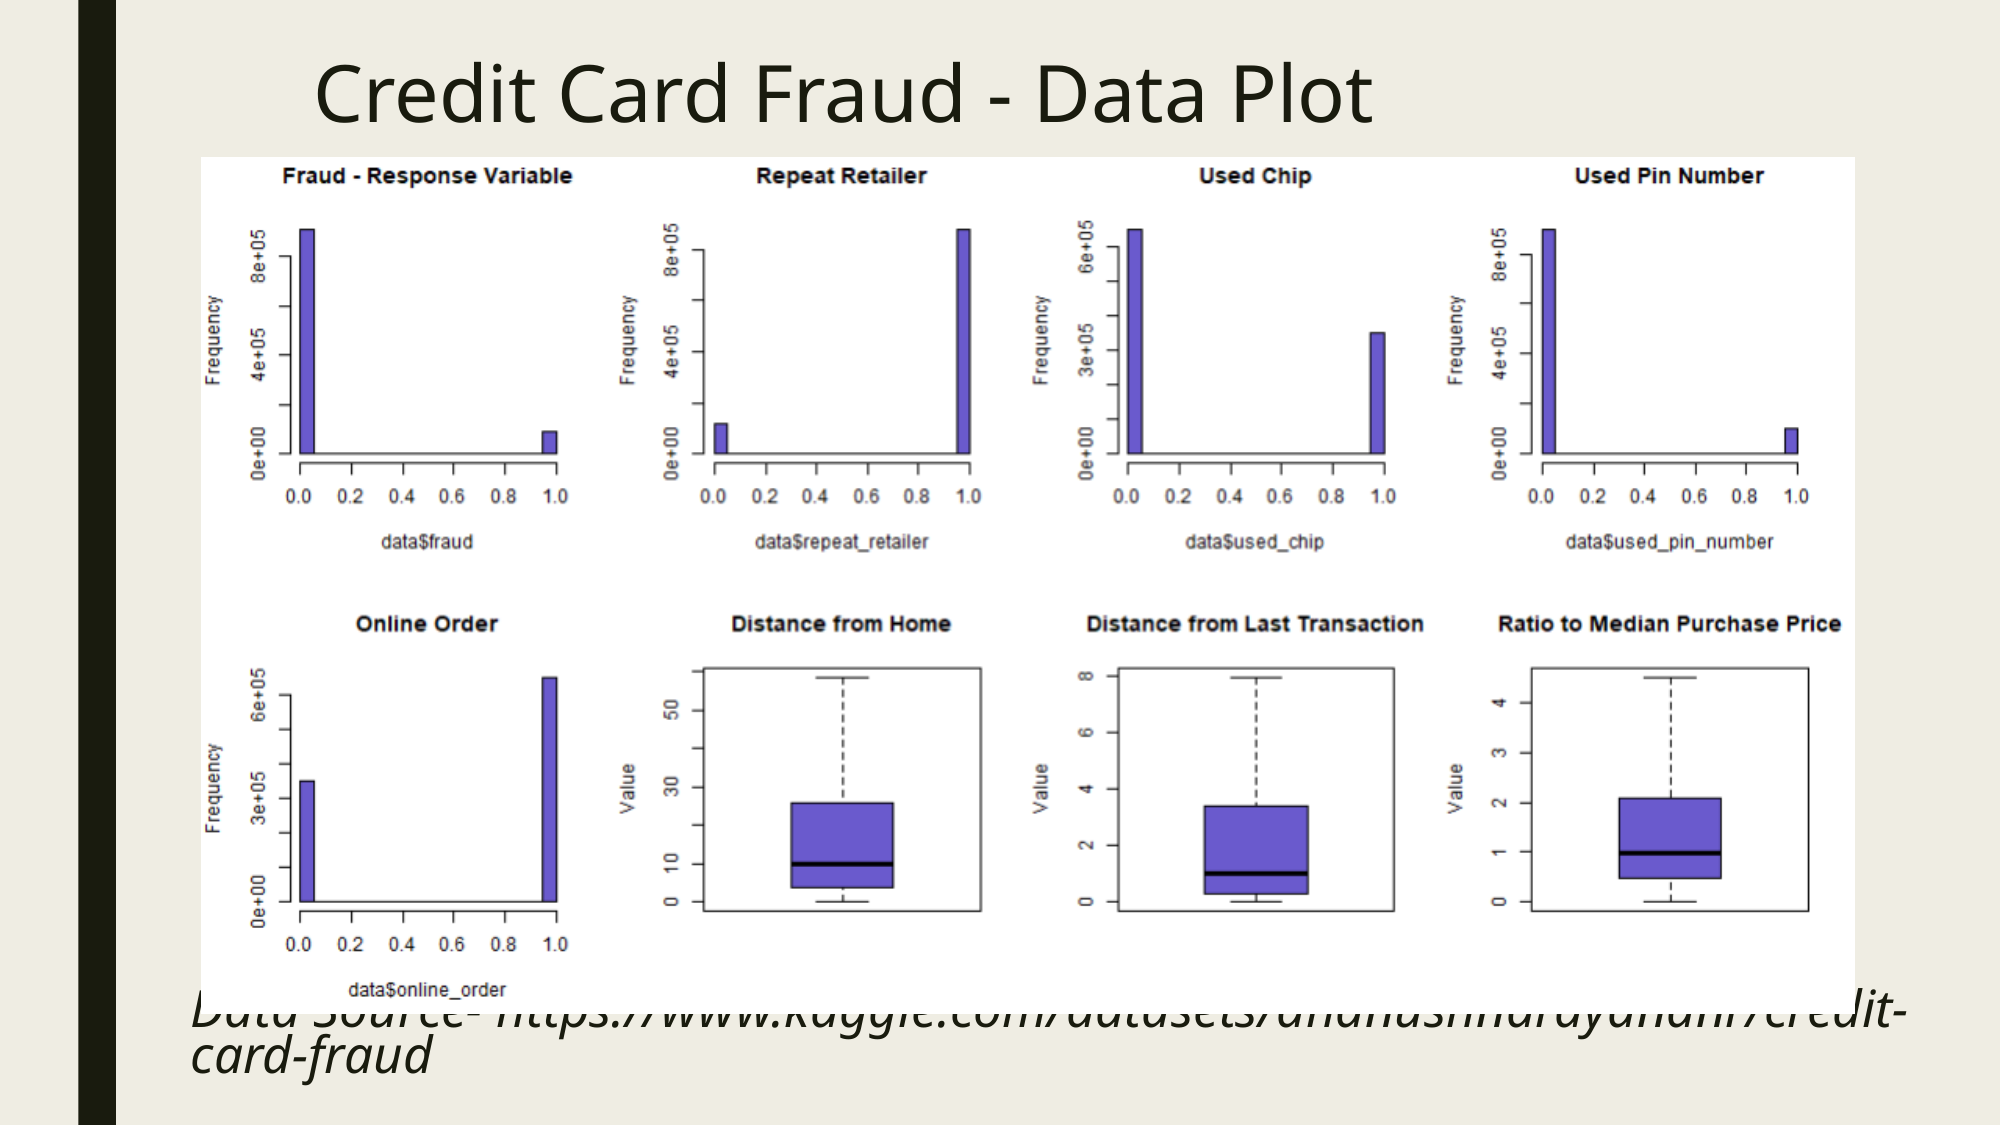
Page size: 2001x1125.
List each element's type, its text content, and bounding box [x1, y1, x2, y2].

picture [201, 157, 1855, 1015]
title Credit Card Fraud - Data Plot [298, 47, 1955, 129]
list Data Source- https://www.kaggle.com/datasets/dhanushnarayananr/credit-card-fraud [175, 129, 1968, 1105]
